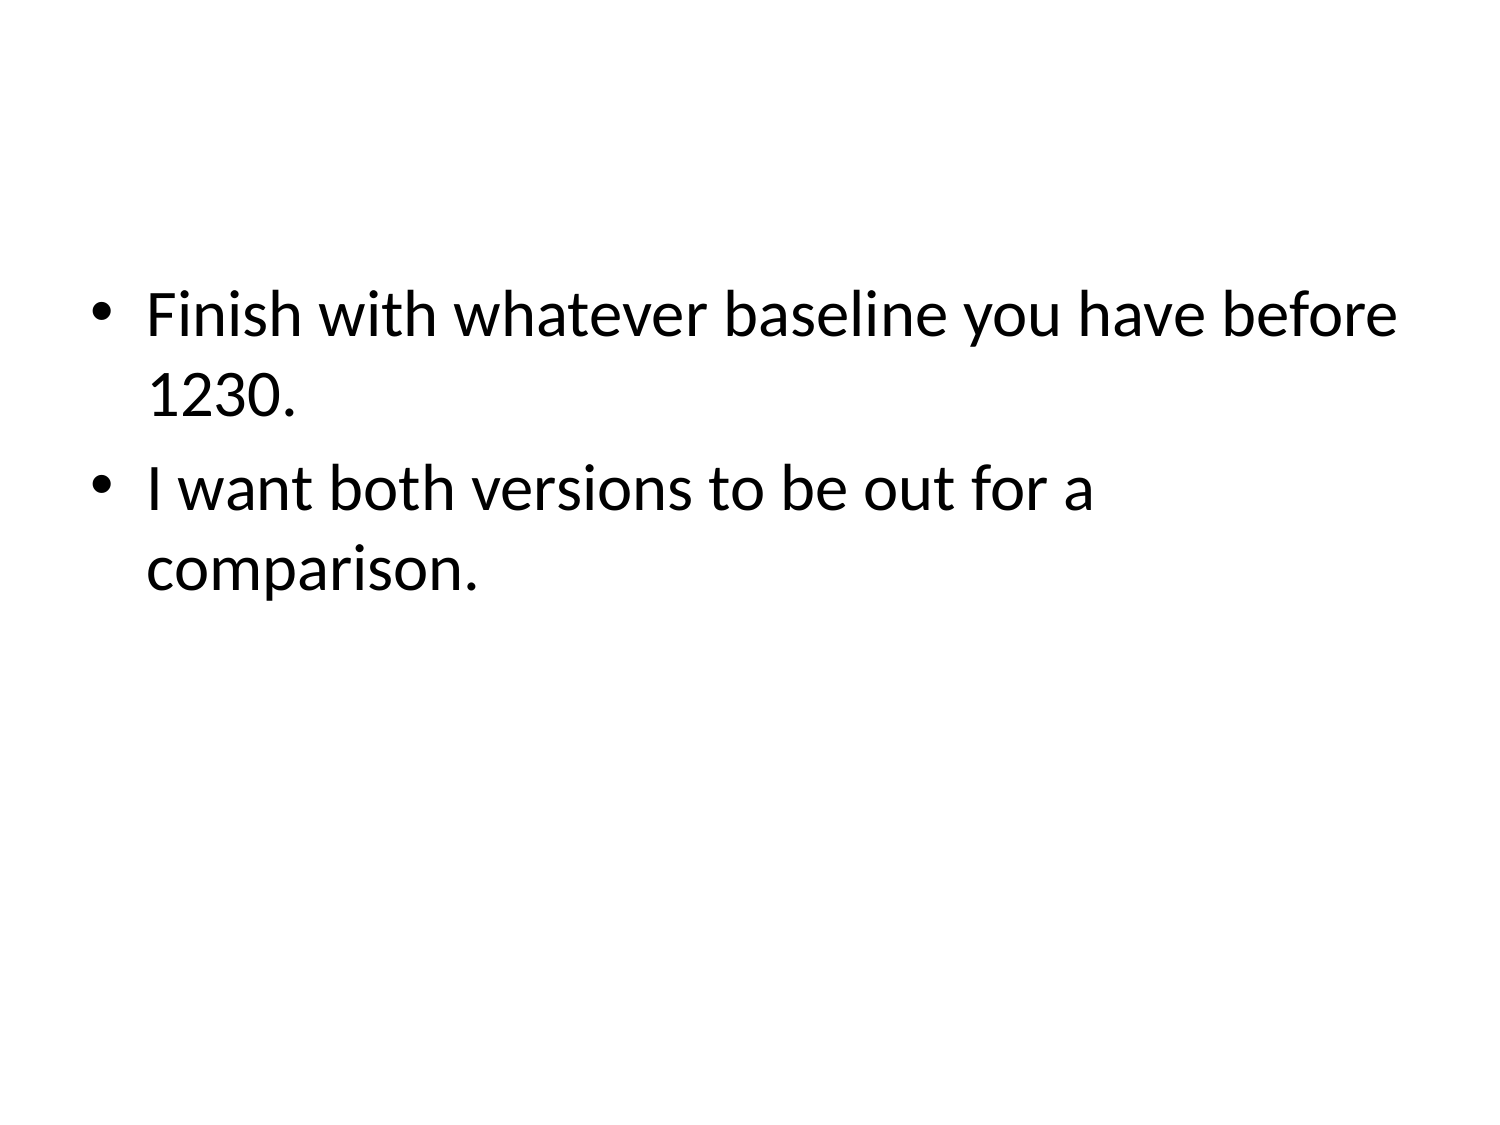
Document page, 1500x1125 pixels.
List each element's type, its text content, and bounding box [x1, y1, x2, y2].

list Finish with whatever baseline you have before 1230. I want both versions to be out for a comparison. [75, 262, 1425, 1005]
